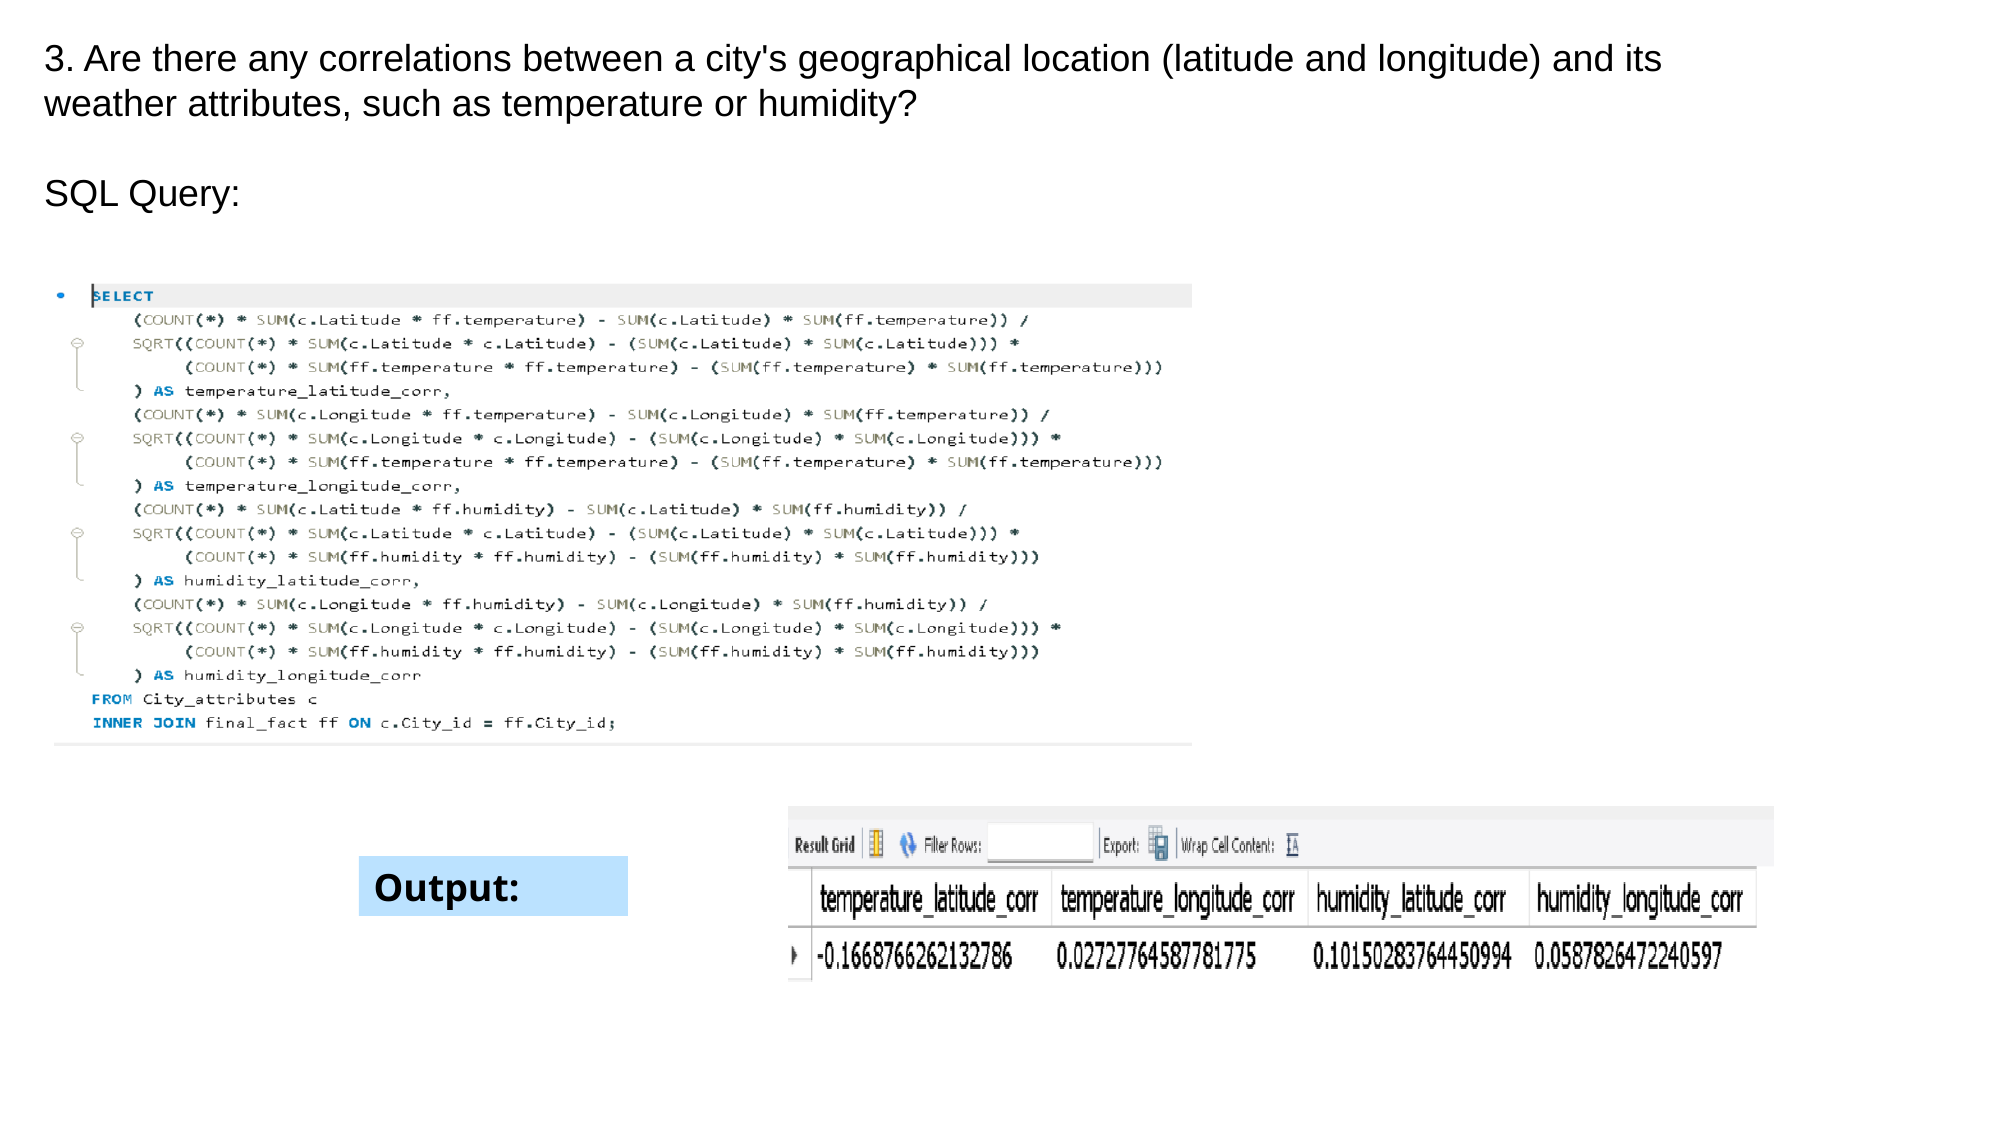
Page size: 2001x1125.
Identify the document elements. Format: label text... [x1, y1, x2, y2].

picture [788, 806, 1774, 1049]
picture [54, 268, 1192, 746]
text_box Output: [358, 856, 628, 916]
text_box 3. Are there any correlations between a city's geographical location (latitude and longitude) and its weather attributes, such as temperature or humidity? SQL Query: [29, 26, 1774, 267]
